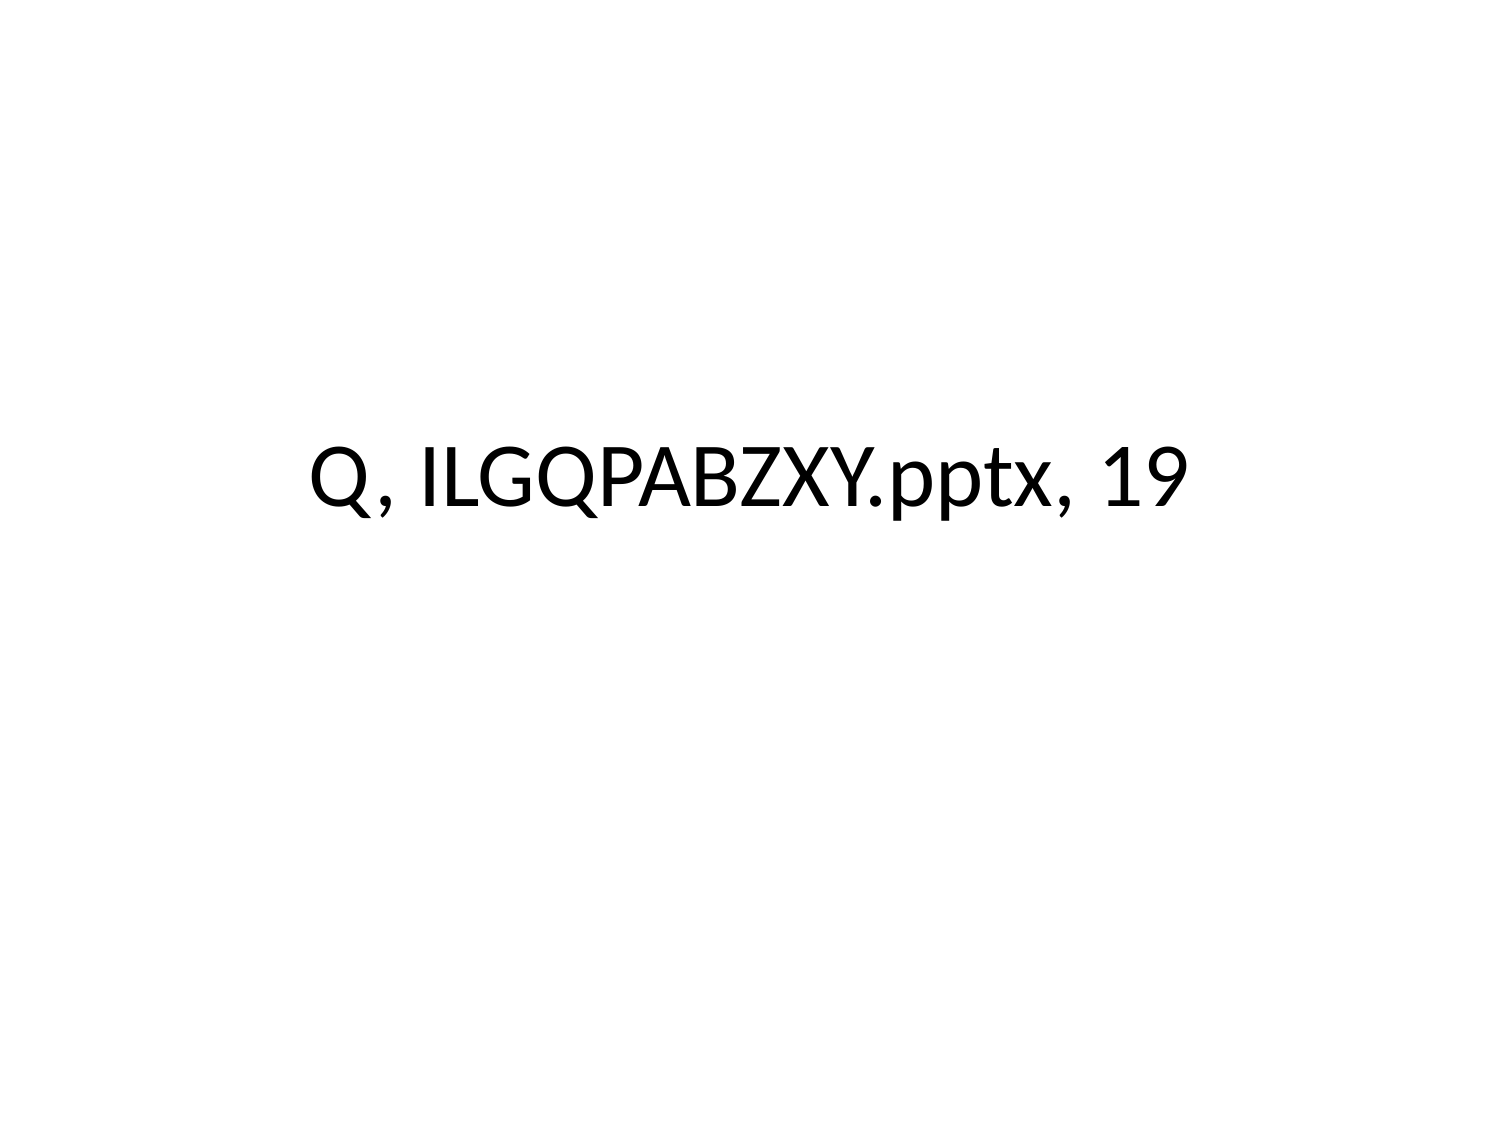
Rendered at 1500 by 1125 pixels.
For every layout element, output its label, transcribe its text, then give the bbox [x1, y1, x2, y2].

title Q, ILGQPABZXY.pptx, 19 [112, 349, 1388, 591]
